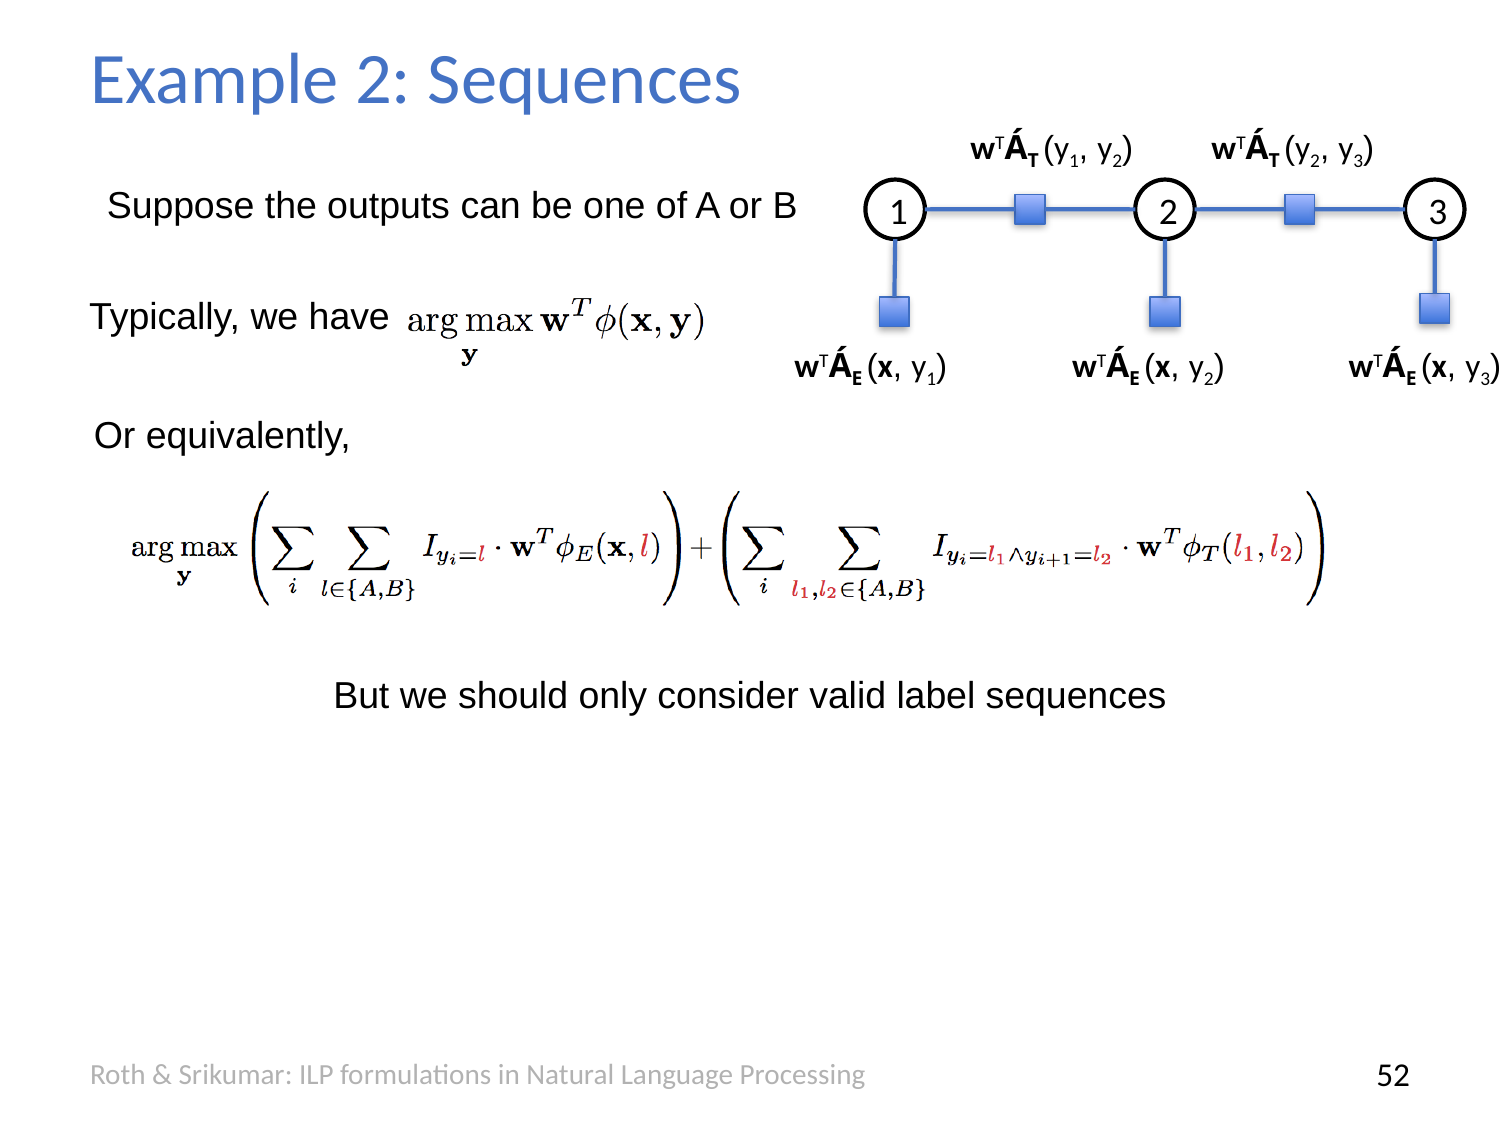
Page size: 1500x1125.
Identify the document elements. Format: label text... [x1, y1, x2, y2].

picture [395, 293, 713, 373]
text_box But we should only consider valid label sequences [318, 663, 1182, 724]
text_box wTÁT (y2, y3) [1196, 118, 1390, 177]
text_box wTÁE (x, y1) [779, 336, 963, 397]
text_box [865, 179, 1465, 327]
footer Roth & Srikumar: ILP formulations in Natural Language Processing [75, 1042, 988, 1103]
text_box wTÁT (y1, y2) [955, 118, 1148, 177]
picture [91, 485, 1332, 628]
text_box wTÁE (x, y2) [1057, 336, 1240, 397]
slide_number 51 [1074, 1042, 1425, 1103]
text_box Or equivalently, [78, 403, 366, 464]
text_box wTÁE (x, y3) [1333, 336, 1500, 397]
text_box Typically, we have [74, 285, 405, 345]
text_box Suppose the outputs can be one of A or B [92, 173, 886, 234]
title Example 2: Sequences [75, 23, 1425, 125]
